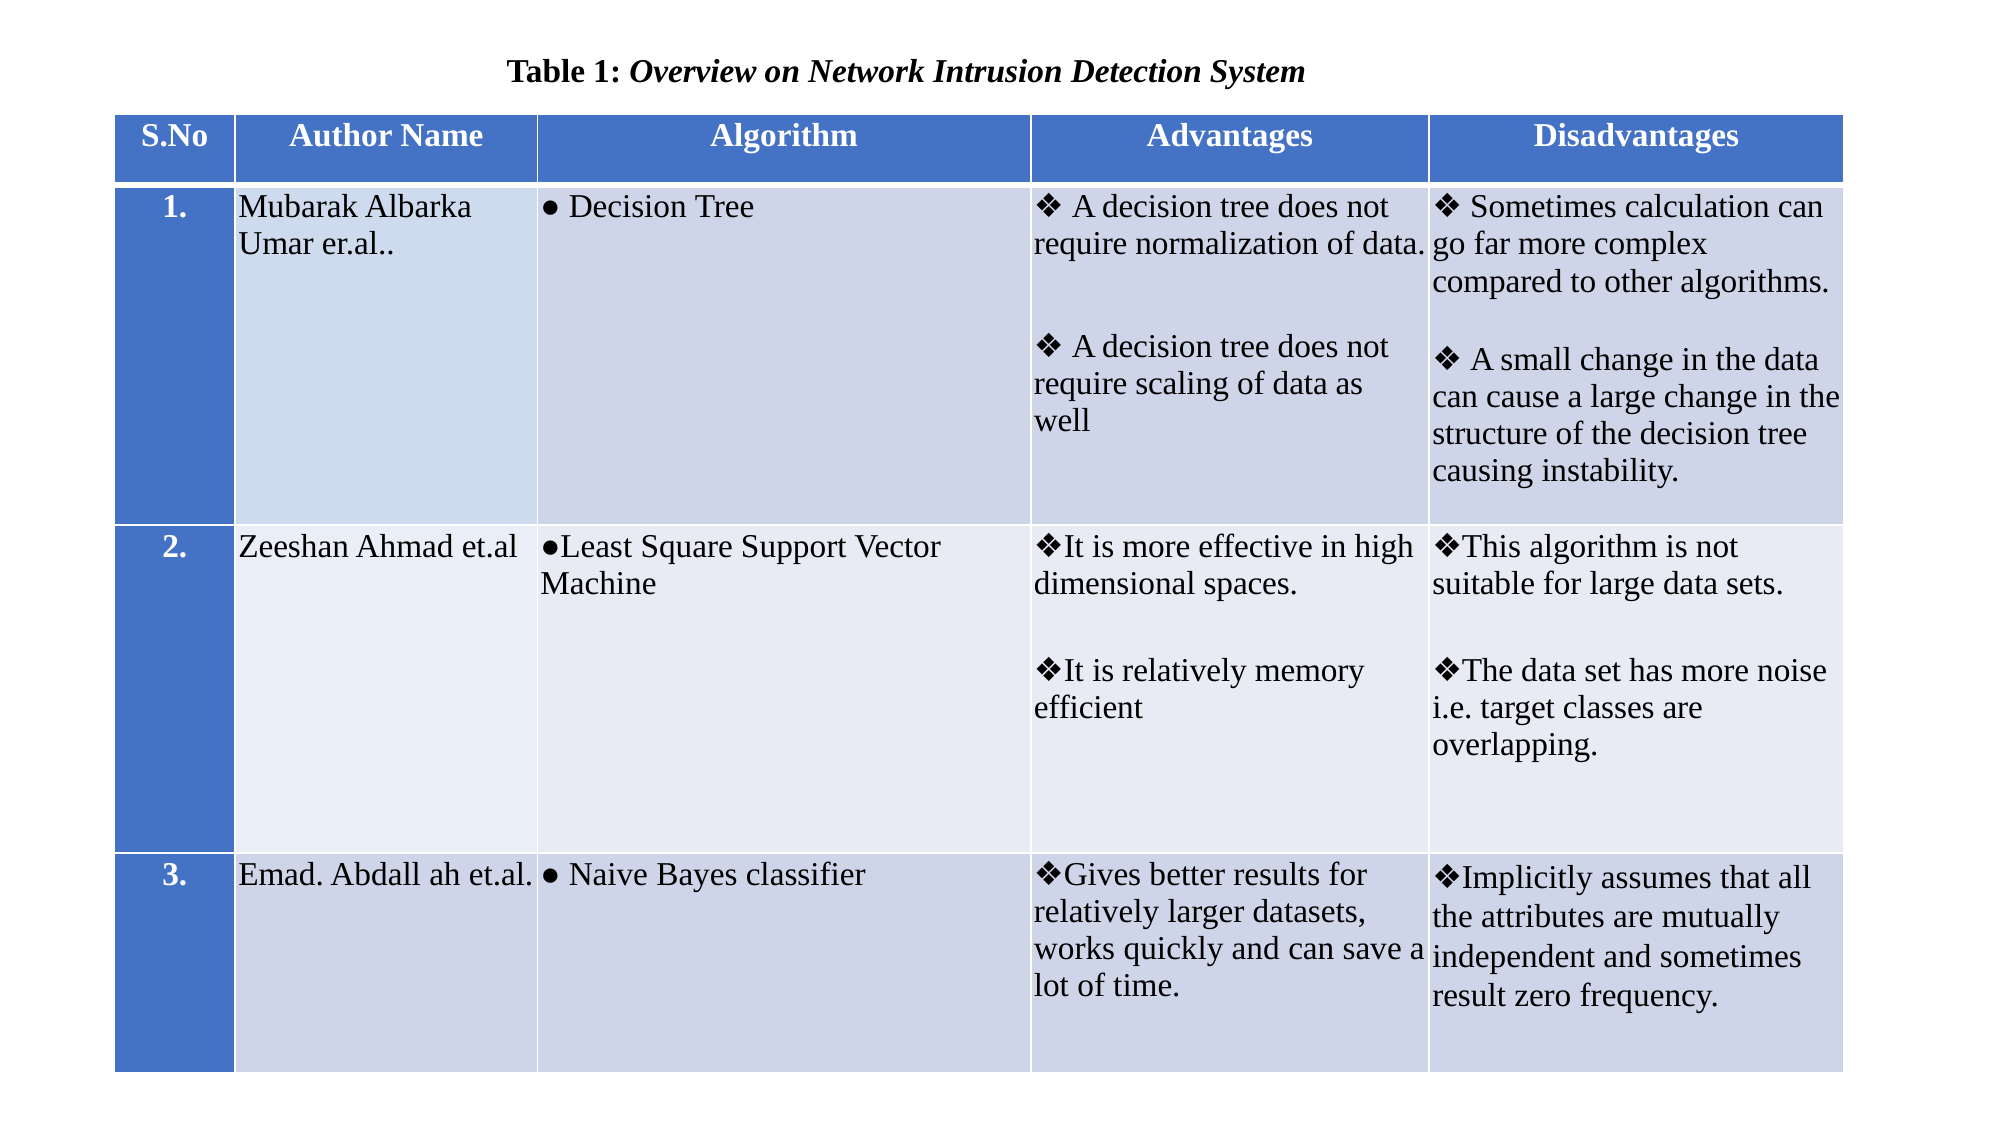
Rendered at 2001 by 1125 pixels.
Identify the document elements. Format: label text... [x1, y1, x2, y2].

table_cell Mubarak Albarka Umar er.al.. [236, 188, 537, 524]
table_cell Emad. Abdall ah et.al. [236, 854, 537, 1072]
table_cell ●Least Square Support Vector Machine [538, 526, 1030, 852]
table_header Algorithm [538, 115, 1030, 182]
table_cell ● Naive Bayes classifier [538, 854, 1030, 1072]
table_cell 3. [115, 854, 234, 1072]
table_cell 2. [115, 526, 234, 852]
table_header Advantages [1032, 115, 1428, 182]
table_cell ● Decision Tree [538, 188, 1030, 524]
table_cell ❖Gives better results for relatively larger datasets, works quickly and can save a lot of time. [1032, 854, 1428, 1072]
table_header Disadvantages [1430, 115, 1843, 182]
table_cell ❖ Sometimes calculation can go far more complex compared to other algorithms. ❖ A small change in the data can cause a large change in the structure of the decision tree causing instability. [1430, 188, 1843, 524]
table_header S.No [115, 115, 234, 182]
table_cell ❖Implicitly assumes that all the attributes are mutually independent and sometimes result zero frequency. [1430, 854, 1843, 1072]
table_cell ❖It is more effective in high dimensional spaces. ❖It is relatively memory efficient [1032, 526, 1428, 852]
table_cell ❖This algorithm is not suitable for large data sets. ❖The data set has more noise i.e. target classes are overlapping. [1430, 526, 1843, 852]
table_cell Zeeshan Ahmad et.al [236, 526, 537, 852]
table_header Author Name [236, 115, 537, 182]
text_box Table 1: Overview on Network Intrusion Detection System [491, 41, 1509, 97]
table_cell ❖ A decision tree does not require normalization of data. ❖ A decision tree does not require scaling of data as well [1032, 188, 1428, 524]
table_cell 1. [115, 188, 234, 524]
